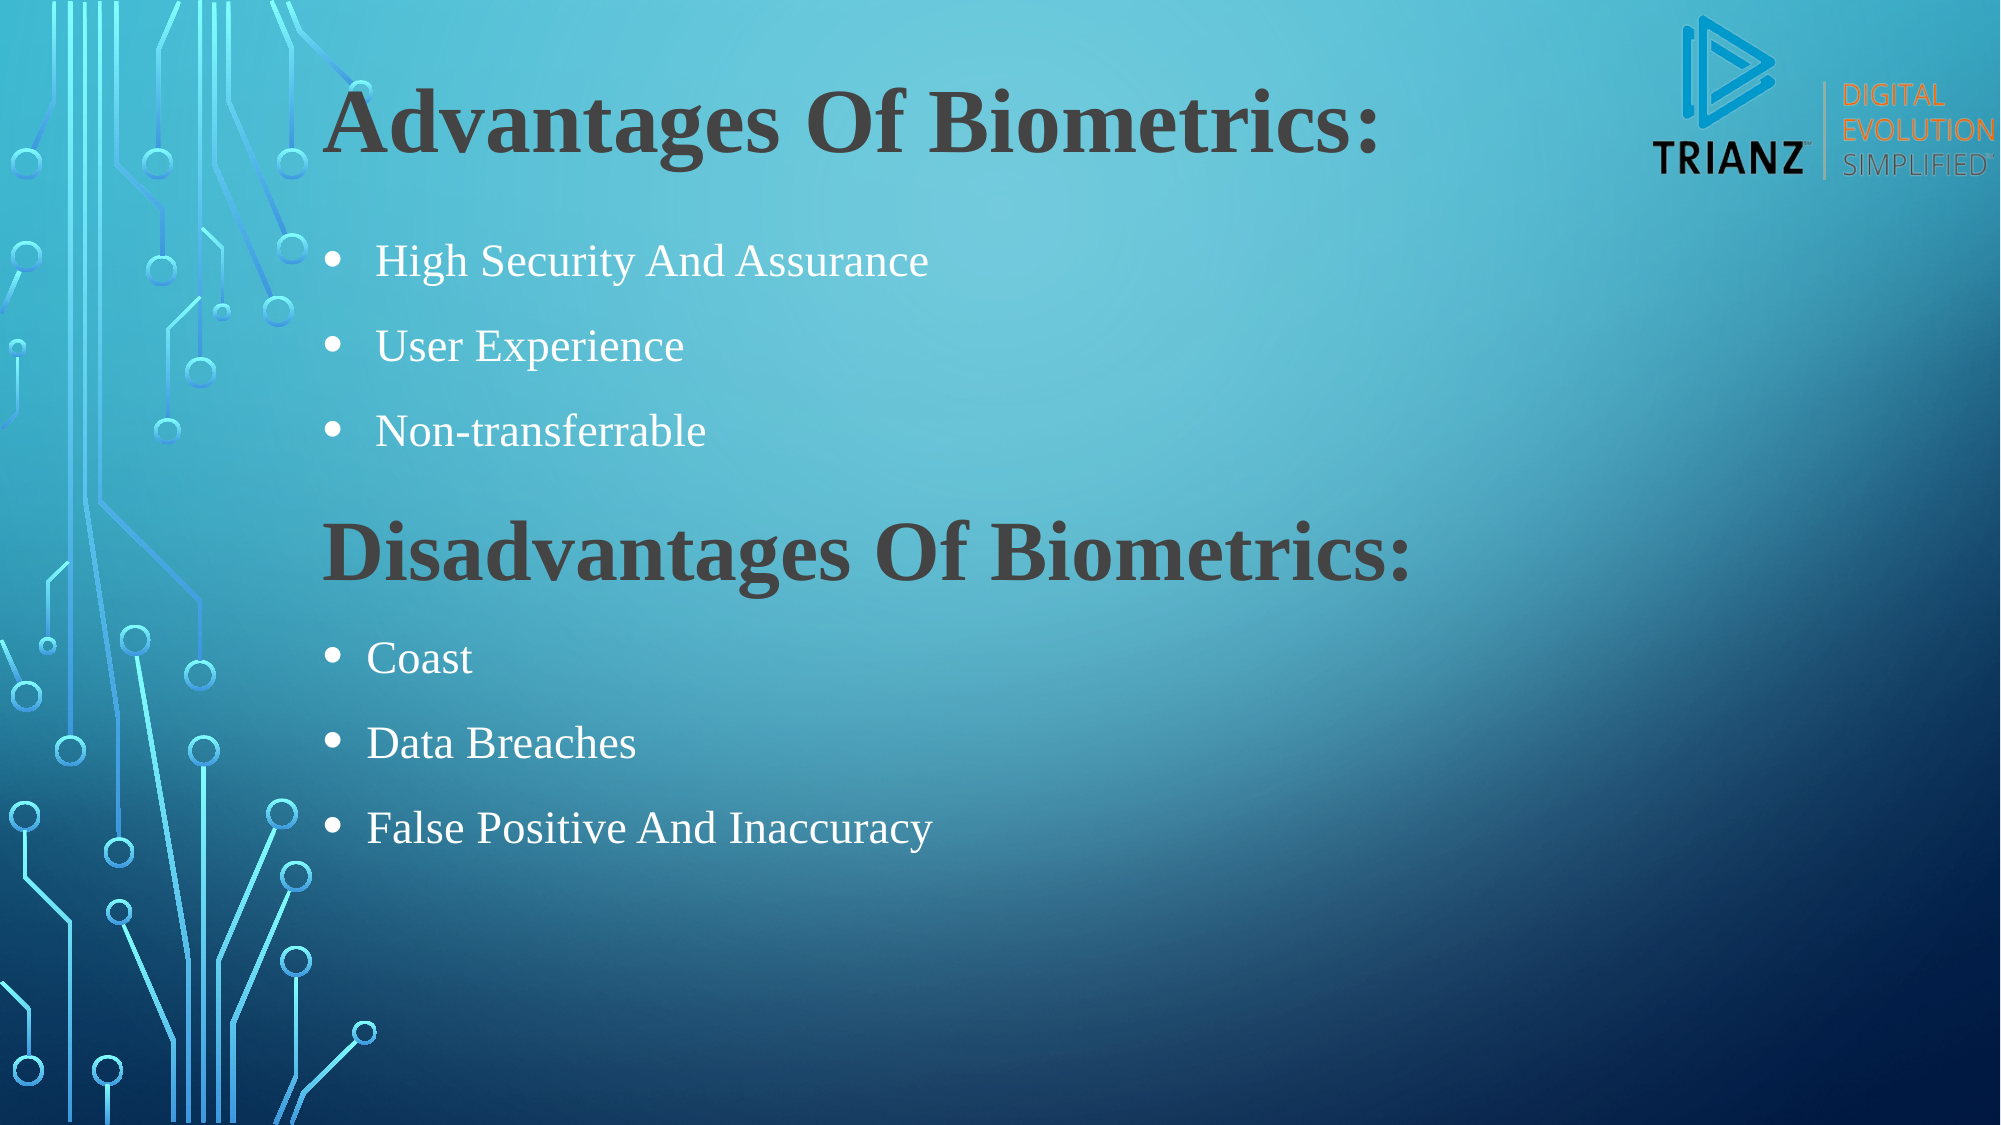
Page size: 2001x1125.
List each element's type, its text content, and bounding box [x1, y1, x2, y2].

subtitle High Security And Assurance User Experience Non-transferrable Disadvantages Of Biometrics: Coast Data Breaches False Positive And Inaccuracy [307, 211, 1750, 863]
picture [1653, 15, 1994, 180]
title Advantages Of Biometrics: [307, 15, 1653, 180]
